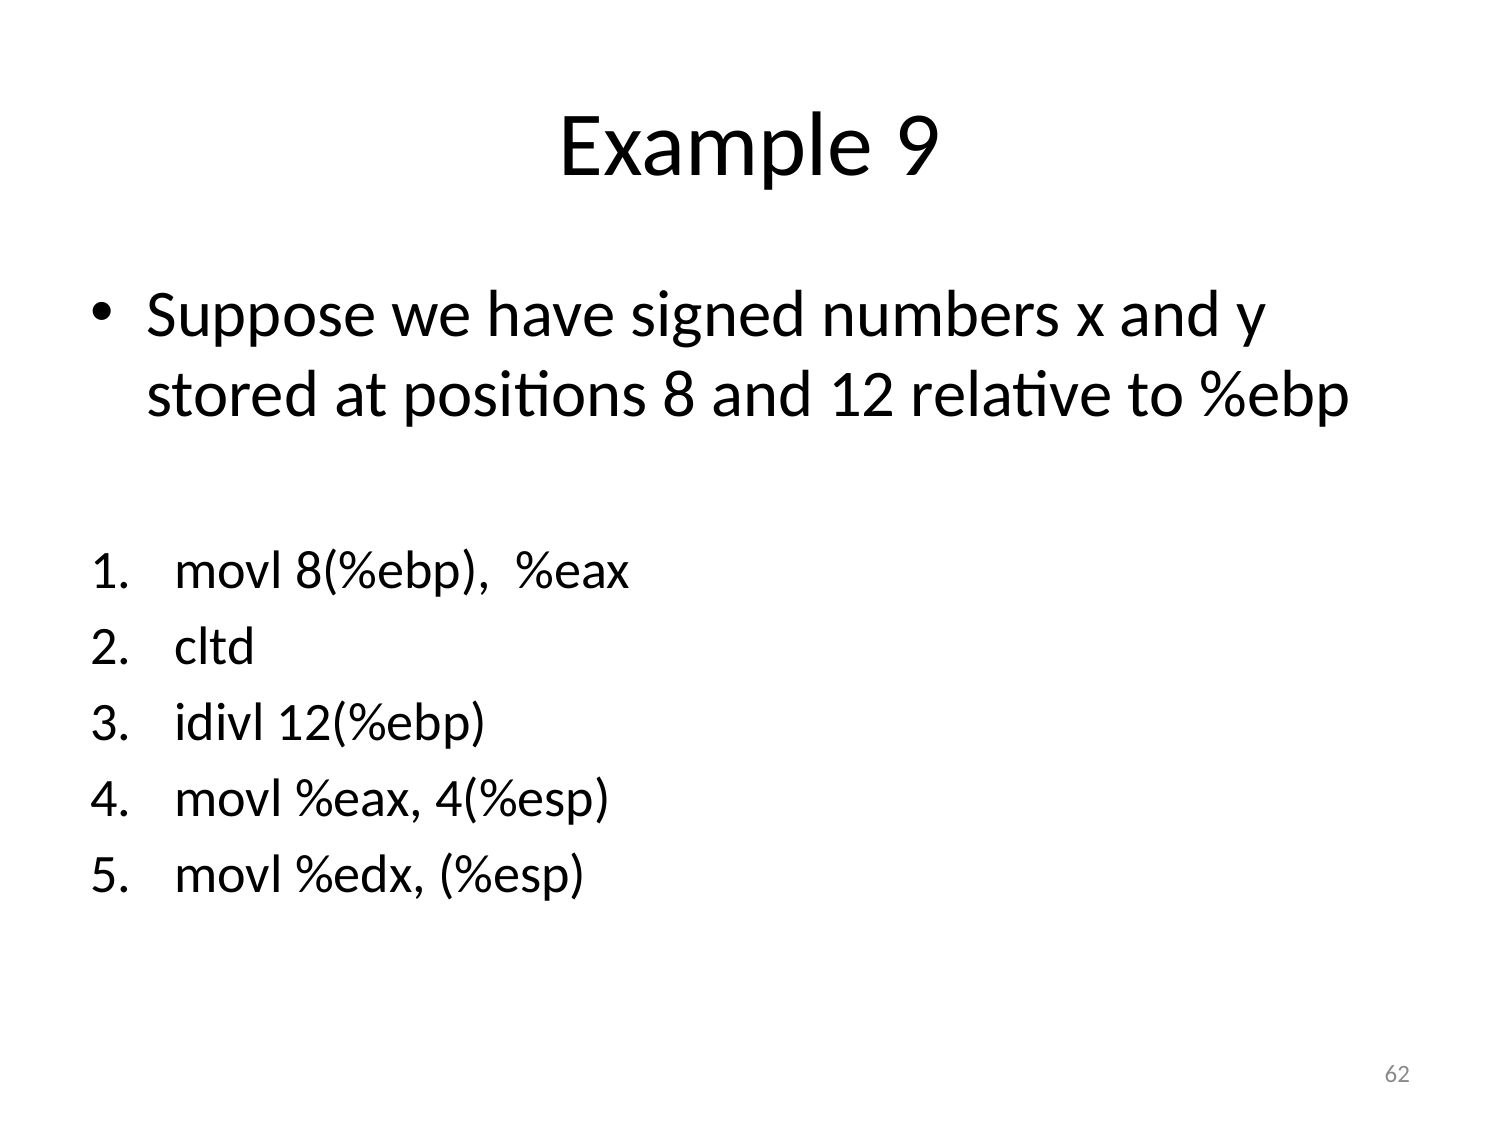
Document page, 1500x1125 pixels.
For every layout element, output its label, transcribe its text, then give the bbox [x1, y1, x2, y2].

slide_number 62 [1074, 1042, 1425, 1103]
list Suppose we have signed numbers x and y stored at positions 8 and 12 relative to %ebp movl 8(%ebp), %eax cltd idivl 12(%ebp) movl %eax, 4(%esp) movl %edx, (%esp) [75, 262, 1425, 1005]
title Example 9 [75, 45, 1425, 233]
